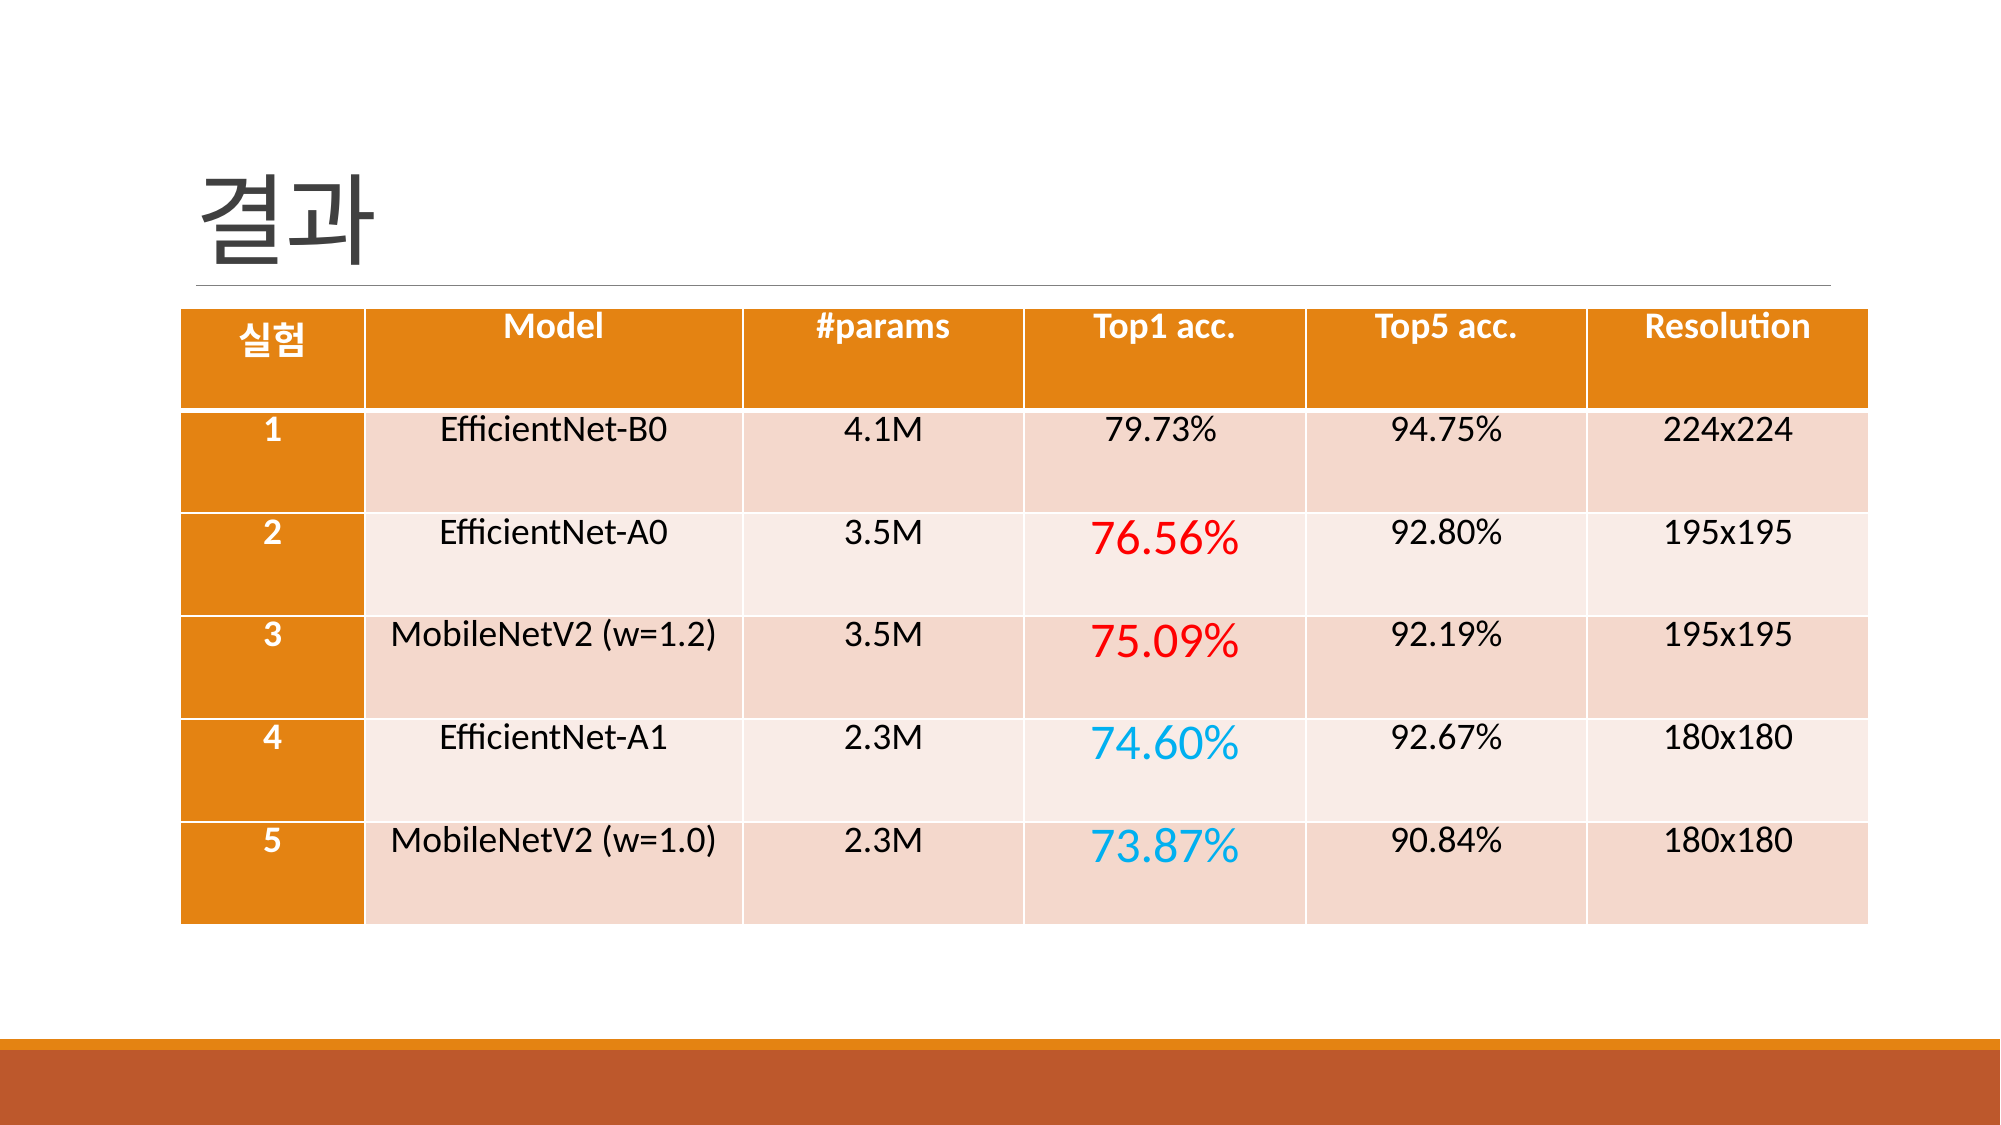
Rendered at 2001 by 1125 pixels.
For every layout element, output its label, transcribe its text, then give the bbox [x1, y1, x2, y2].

table_cell 2 [181, 514, 364, 615]
table_cell 92.67% [1307, 720, 1586, 821]
table_cell 195x195 [1588, 514, 1868, 615]
table_cell EfficientNet-A0 [366, 514, 742, 615]
table_cell 76.56% [1025, 514, 1305, 615]
table_cell 3 [181, 617, 364, 718]
table_cell 79.73% [1025, 413, 1305, 512]
table_cell MobileNetV2 (w=1.0) [366, 823, 742, 924]
table_cell 3.5M [744, 514, 1023, 615]
table_cell 75.09% [1025, 617, 1305, 718]
table_header Model [366, 309, 742, 408]
table_cell 5 [181, 823, 364, 924]
table_cell 2.3M [744, 720, 1023, 821]
table_cell EfficientNet-B0 [366, 413, 742, 512]
table_cell 180x180 [1588, 823, 1868, 924]
table_cell 92.80% [1307, 514, 1586, 615]
table_cell 4.1M [744, 413, 1023, 512]
title 결과 [180, 47, 1830, 285]
table_cell 73.87% [1025, 823, 1305, 924]
table_cell 180x180 [1588, 720, 1868, 821]
table_header Top1 acc. [1025, 309, 1305, 408]
table_cell EfficientNet-A1 [366, 720, 742, 821]
table_cell 195x195 [1588, 617, 1868, 718]
table_cell 4 [181, 720, 364, 821]
table_header Resolution [1588, 309, 1868, 408]
table_cell 90.84% [1307, 823, 1586, 924]
table_cell 92.19% [1307, 617, 1586, 718]
table_cell 2.3M [744, 823, 1023, 924]
table_cell MobileNetV2 (w=1.2) [366, 617, 742, 718]
table_cell 94.75% [1307, 413, 1586, 512]
table_cell 74.60% [1025, 720, 1305, 821]
table_header #params [744, 309, 1023, 408]
table_cell 1 [181, 413, 364, 512]
table_header Top5 acc. [1307, 309, 1586, 408]
table_cell 3.5M [744, 617, 1023, 718]
table_cell 224x224 [1588, 413, 1868, 512]
table_header 실험 [181, 309, 364, 408]
